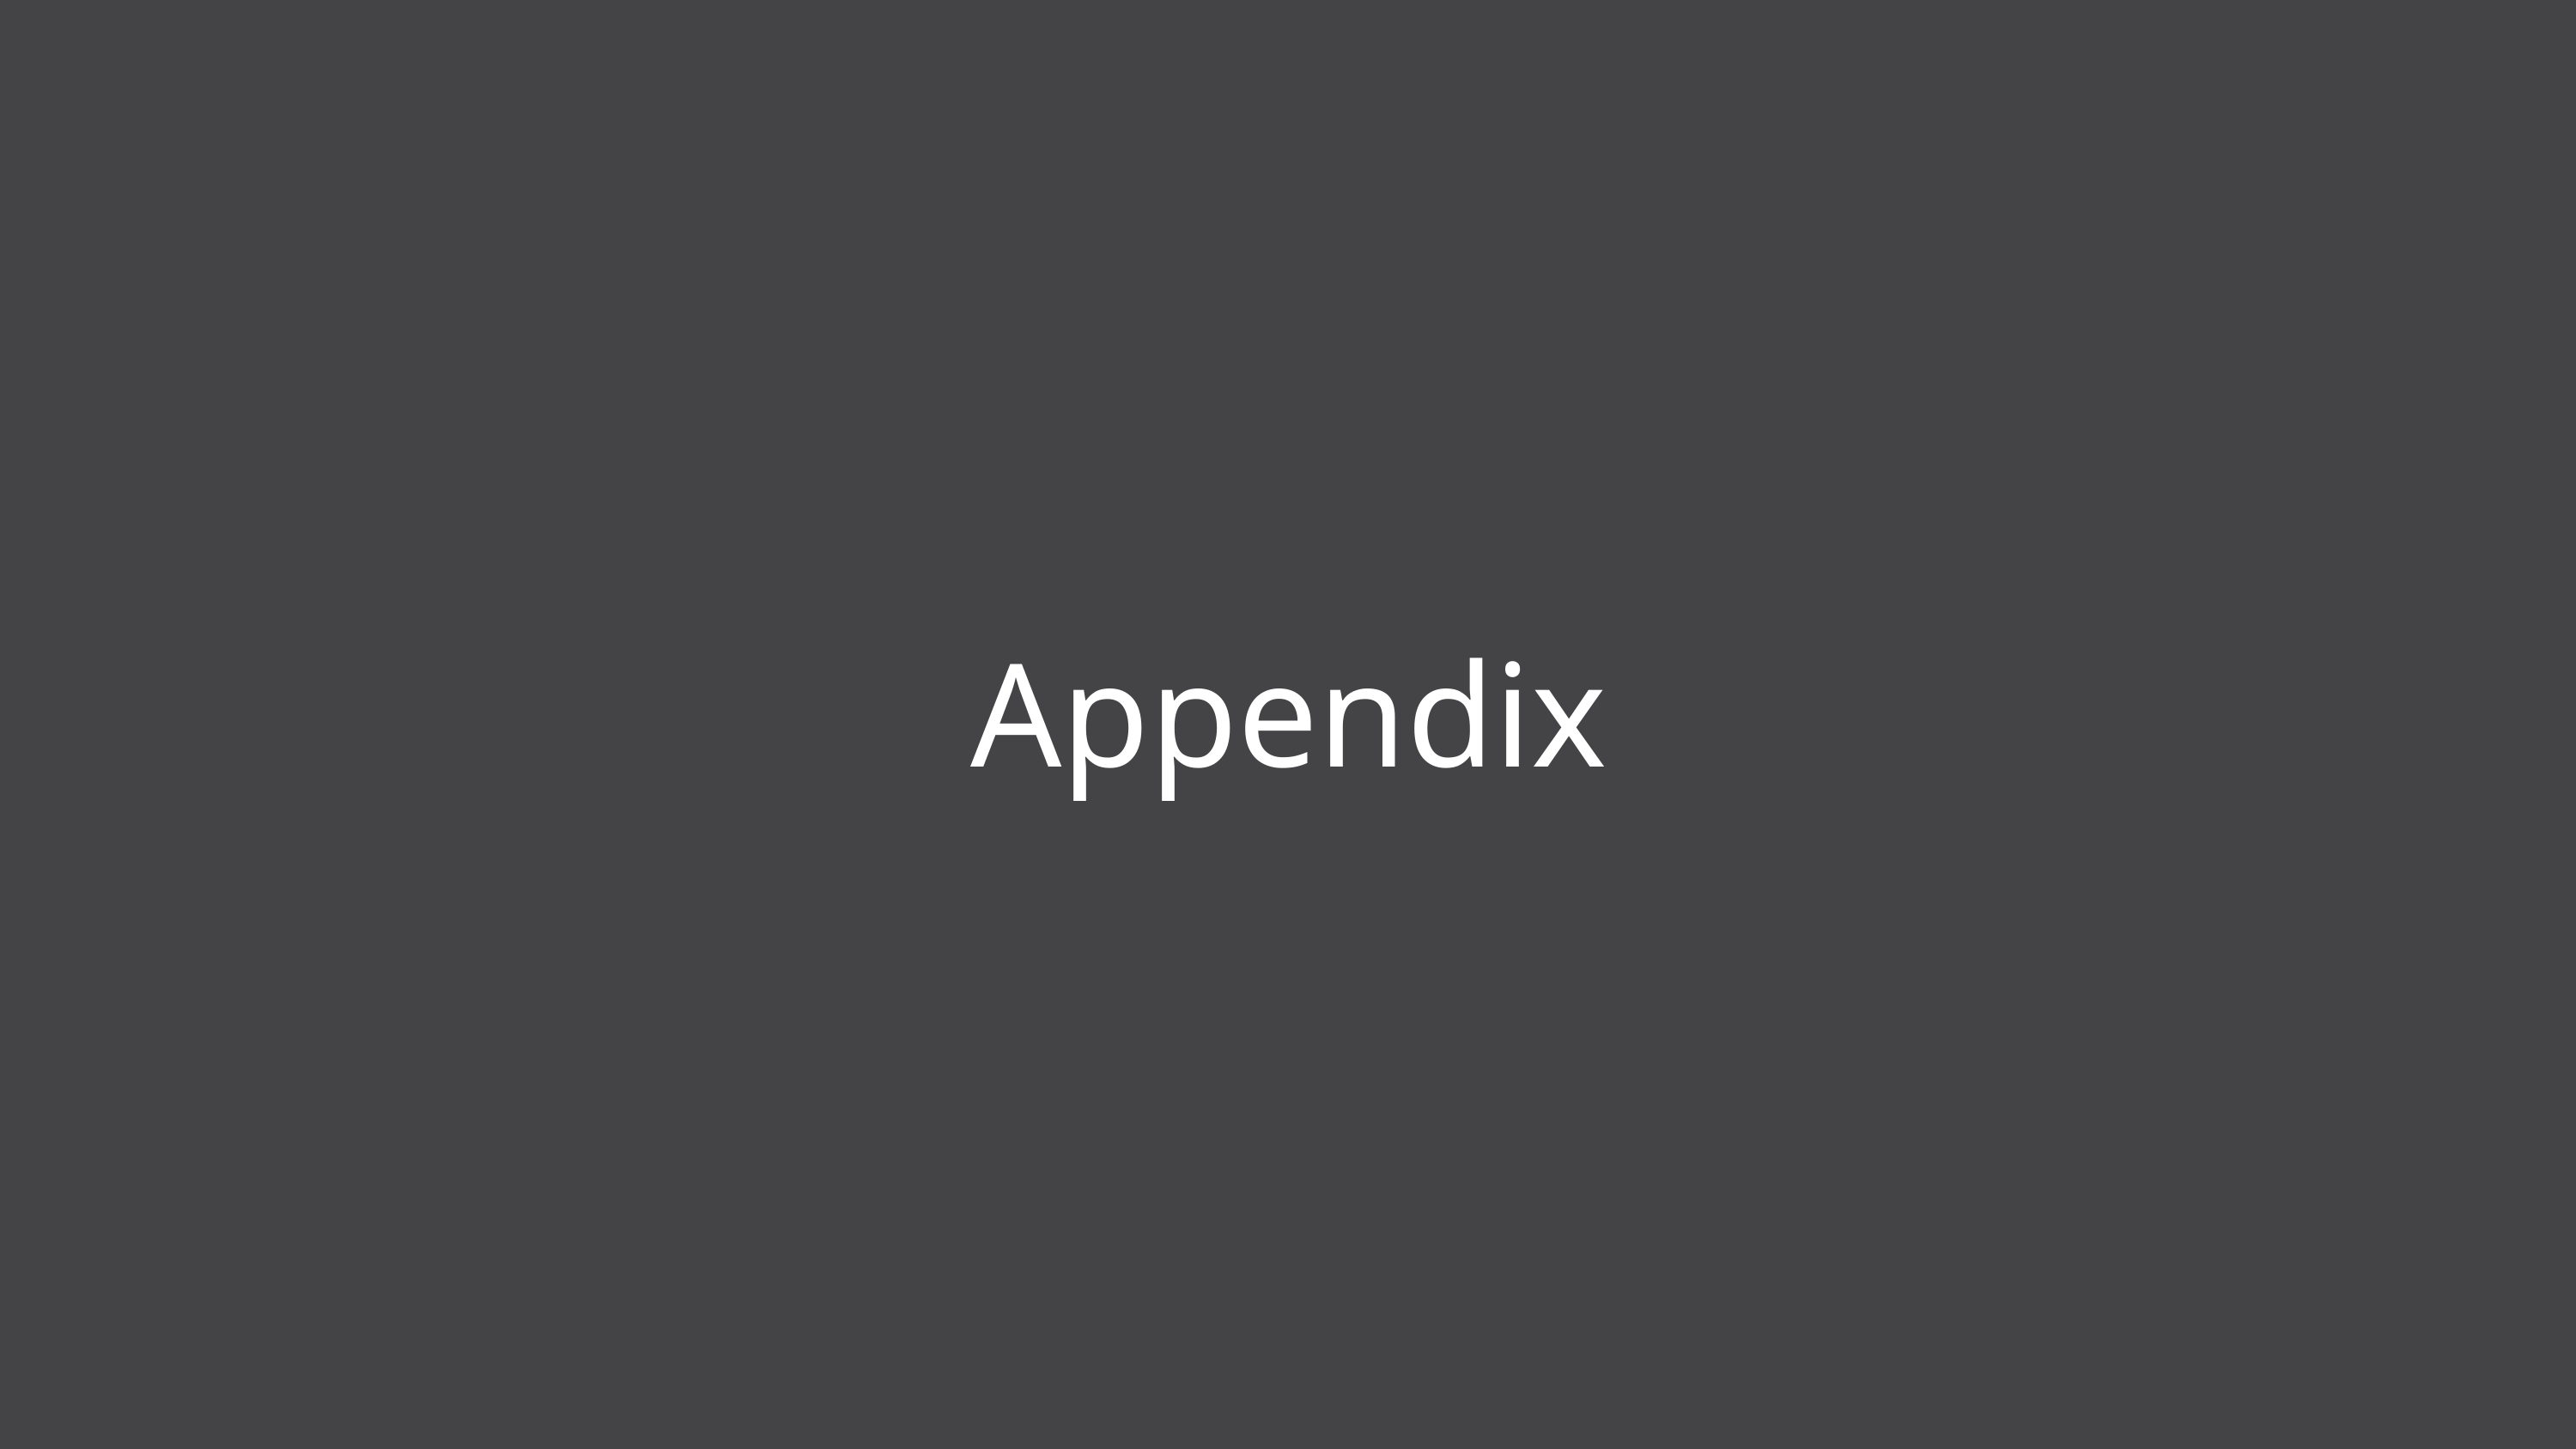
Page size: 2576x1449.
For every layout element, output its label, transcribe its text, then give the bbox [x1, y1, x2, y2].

text_box Appendix [264, 631, 2313, 832]
